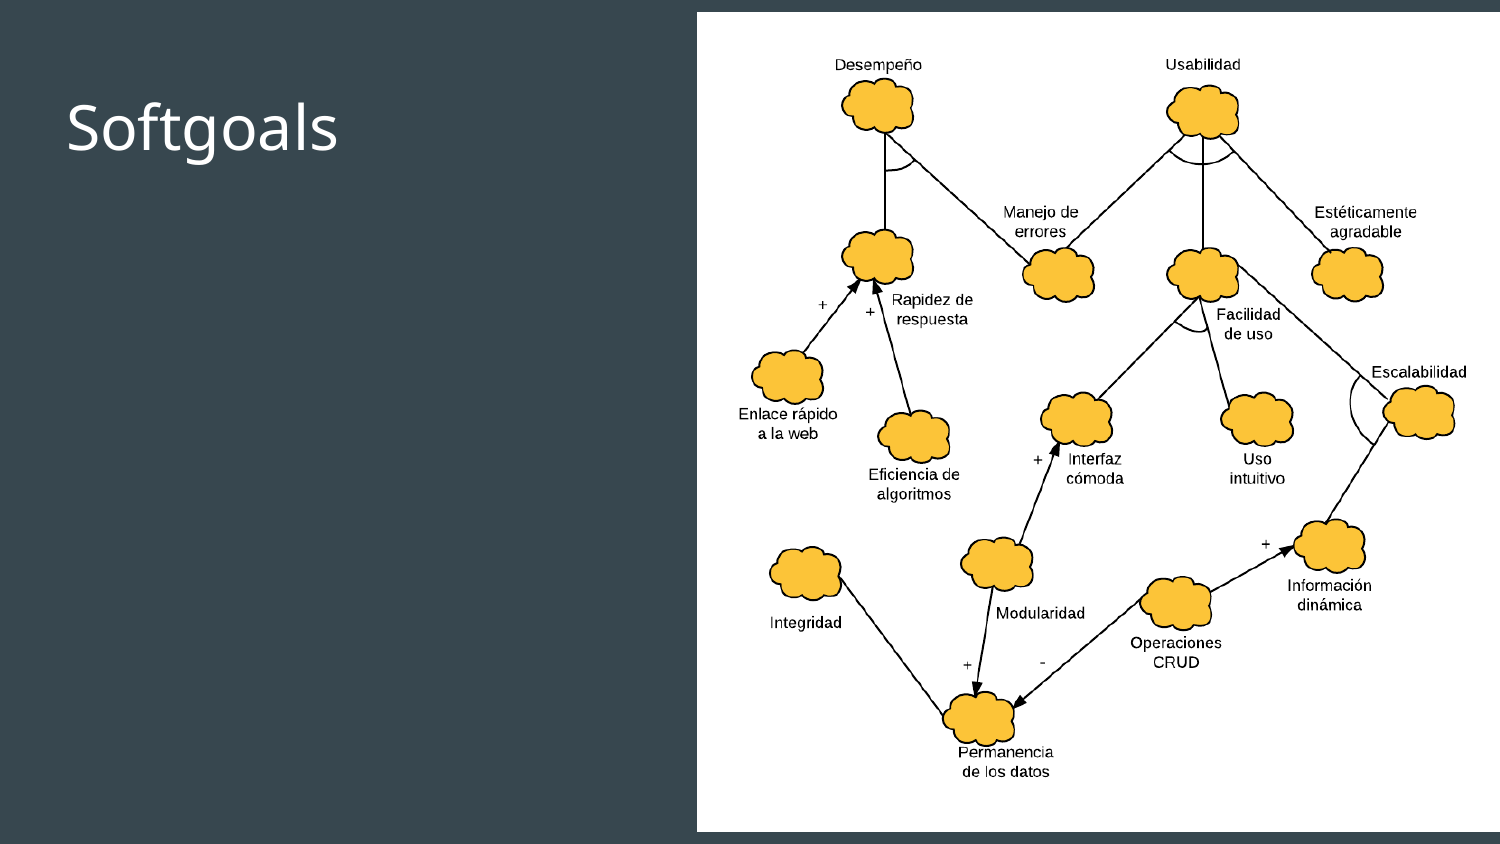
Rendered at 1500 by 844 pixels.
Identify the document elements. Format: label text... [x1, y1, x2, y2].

title Softgoals [51, 72, 692, 167]
picture [697, 12, 1500, 832]
